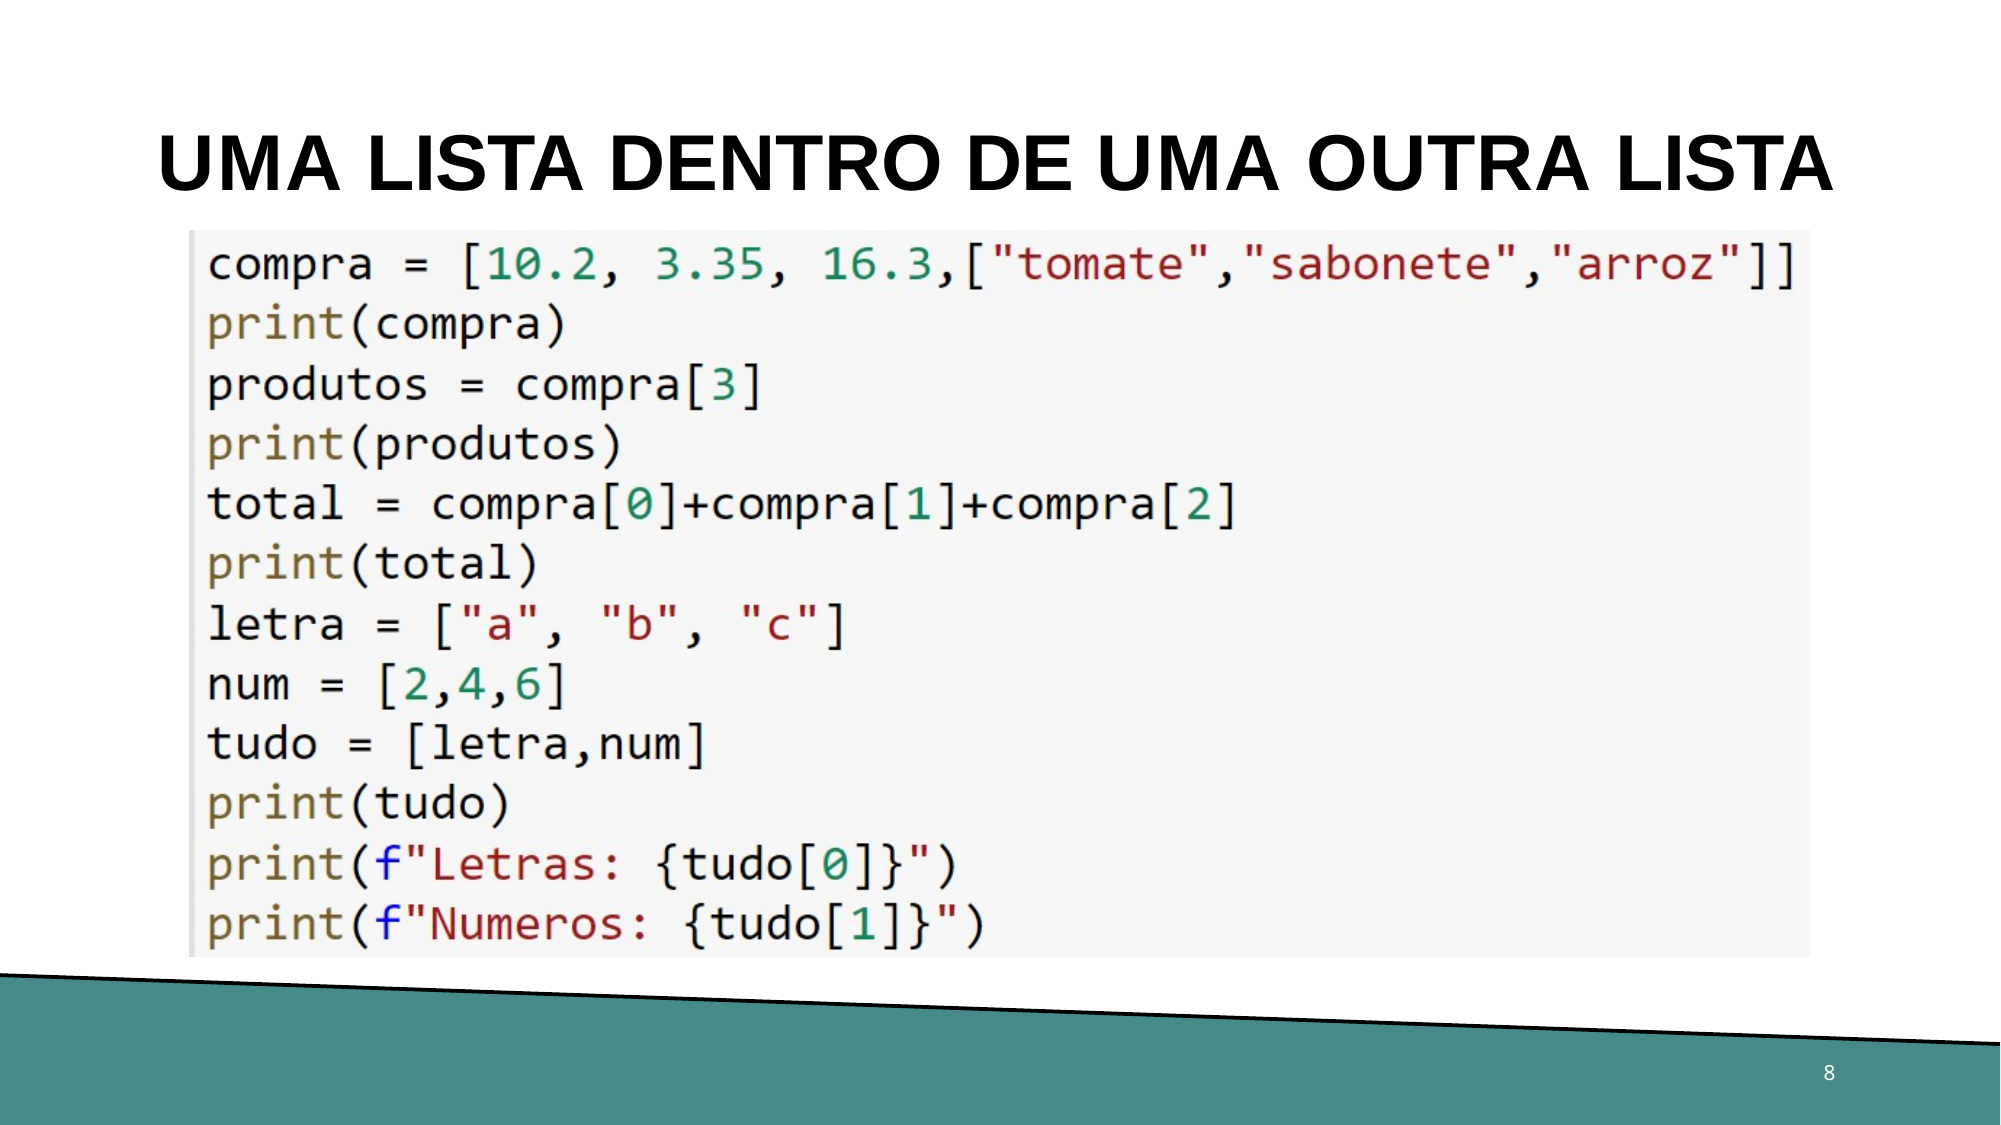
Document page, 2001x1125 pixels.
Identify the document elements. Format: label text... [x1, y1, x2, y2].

text_box 10 [1817, 1058, 1854, 1088]
title UMA LISTA DENTRO DE UMA OUTRA LISTA [155, 109, 1845, 300]
picture [189, 230, 1811, 957]
